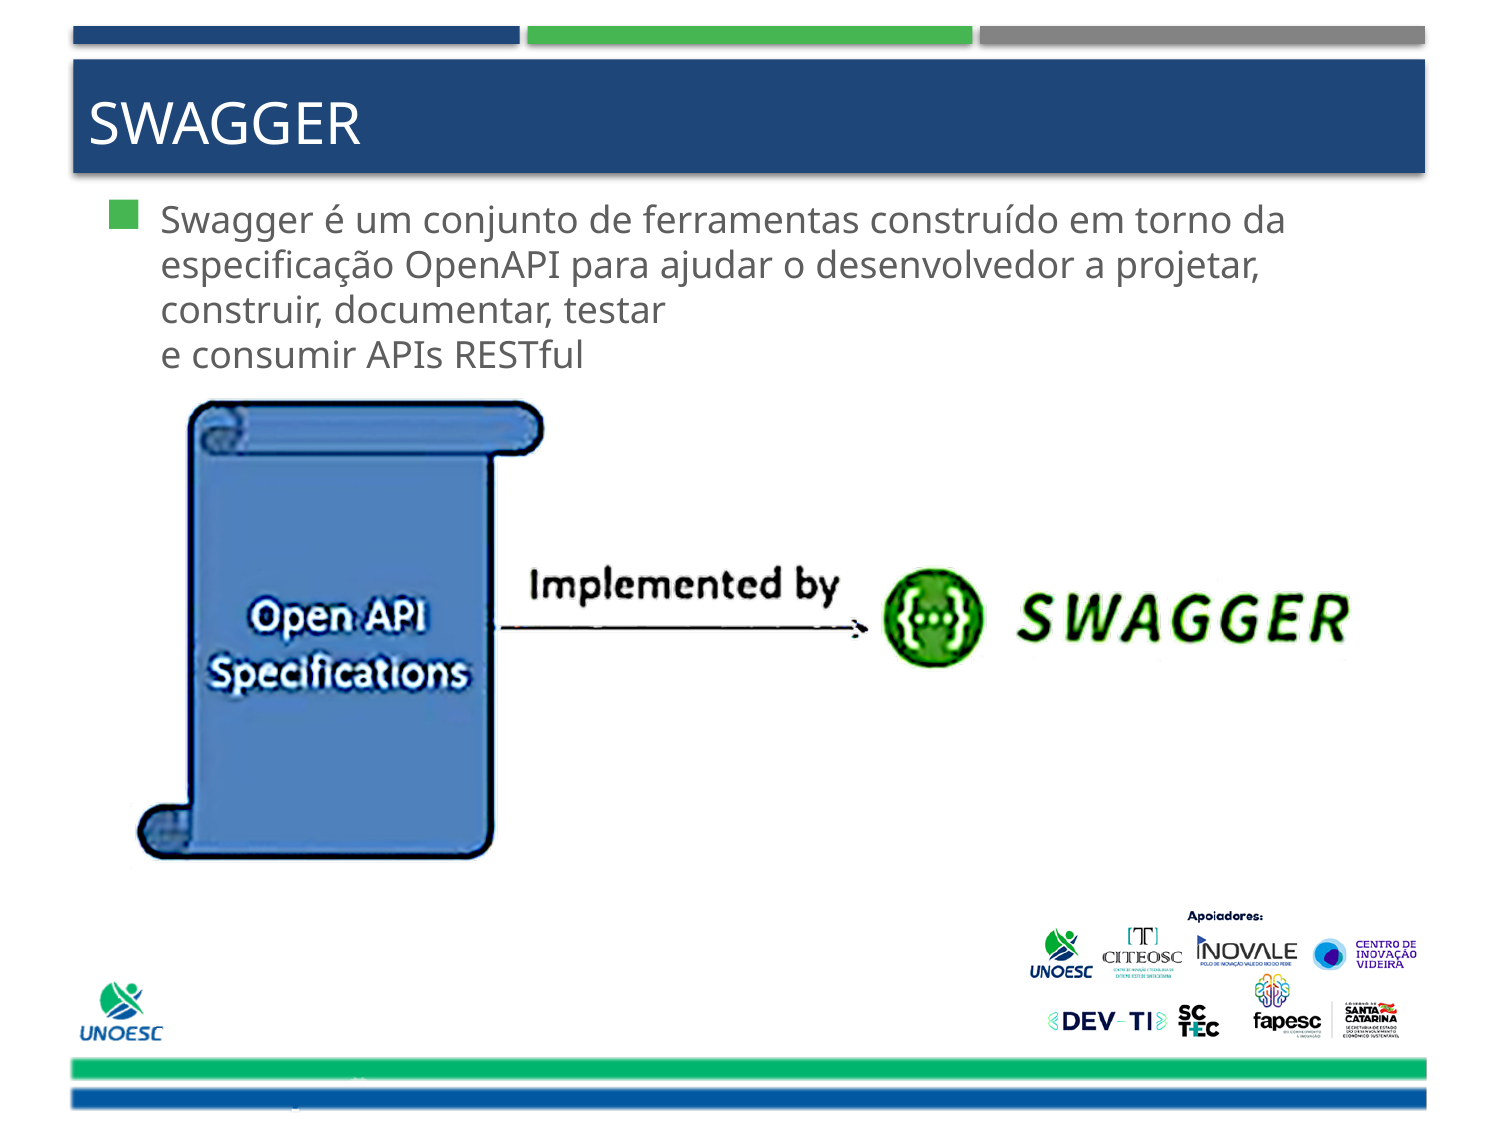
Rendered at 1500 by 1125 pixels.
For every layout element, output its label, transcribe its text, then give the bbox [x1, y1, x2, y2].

picture [23, 200, 1500, 1125]
list Swagger é um conjunto de ferramentas construído em torno da especificação OpenAPI para ajudar o desenvolvedor a projetar, construir, documentar, testar e consumir APIs RESTful [95, 188, 1406, 962]
title Swagger [73, 59, 1406, 164]
picture [129, 367, 1371, 924]
